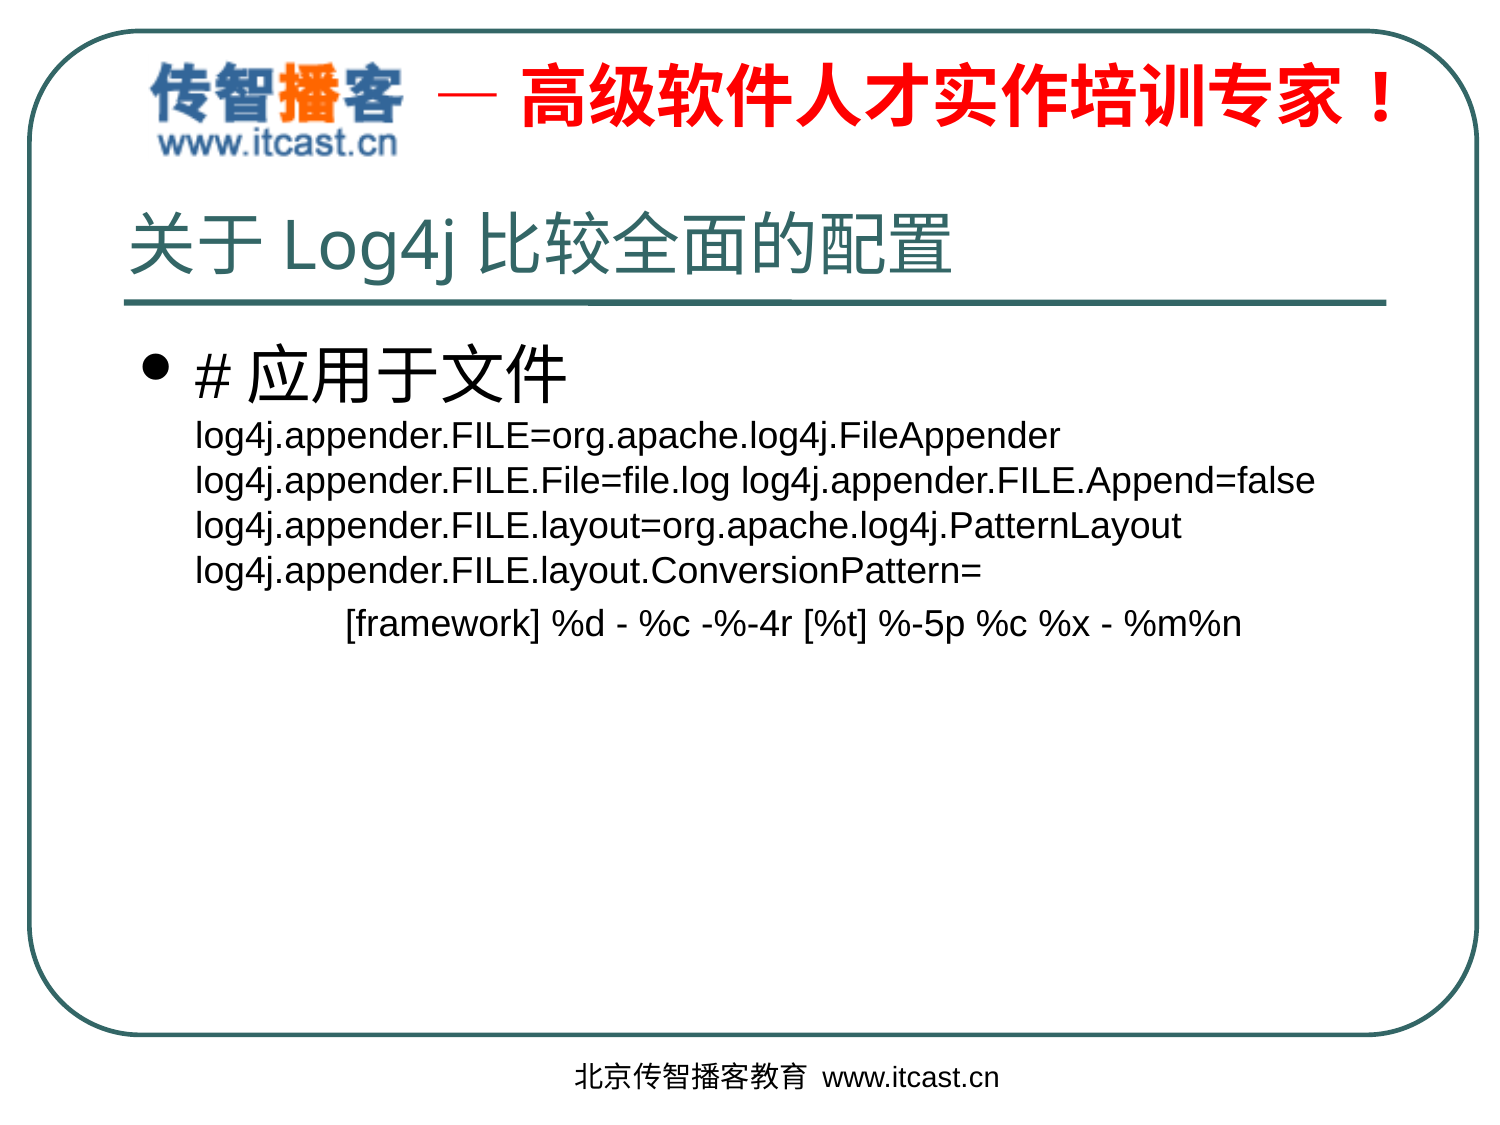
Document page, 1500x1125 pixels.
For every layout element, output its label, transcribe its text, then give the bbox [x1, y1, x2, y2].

title 关于Log4j比较全面的配置 [112, 54, 1375, 291]
list #应用于文件 log4j.appender.FILE=org.apache.log4j.FileAppender log4j.appender.FILE.File=file.log log4j.appender.FILE.Append=false log4j.appender.FILE.layout=org.apache.log4j.PatternLayout log4j.appender.FILE.layout.ConversionPattern= [framework] %d - %c -%-4r [%t] %-5p %c %x - %m%n [123, 326, 1387, 999]
footer 北京传智播客教育 www.itcast.cn [549, 1050, 1025, 1125]
